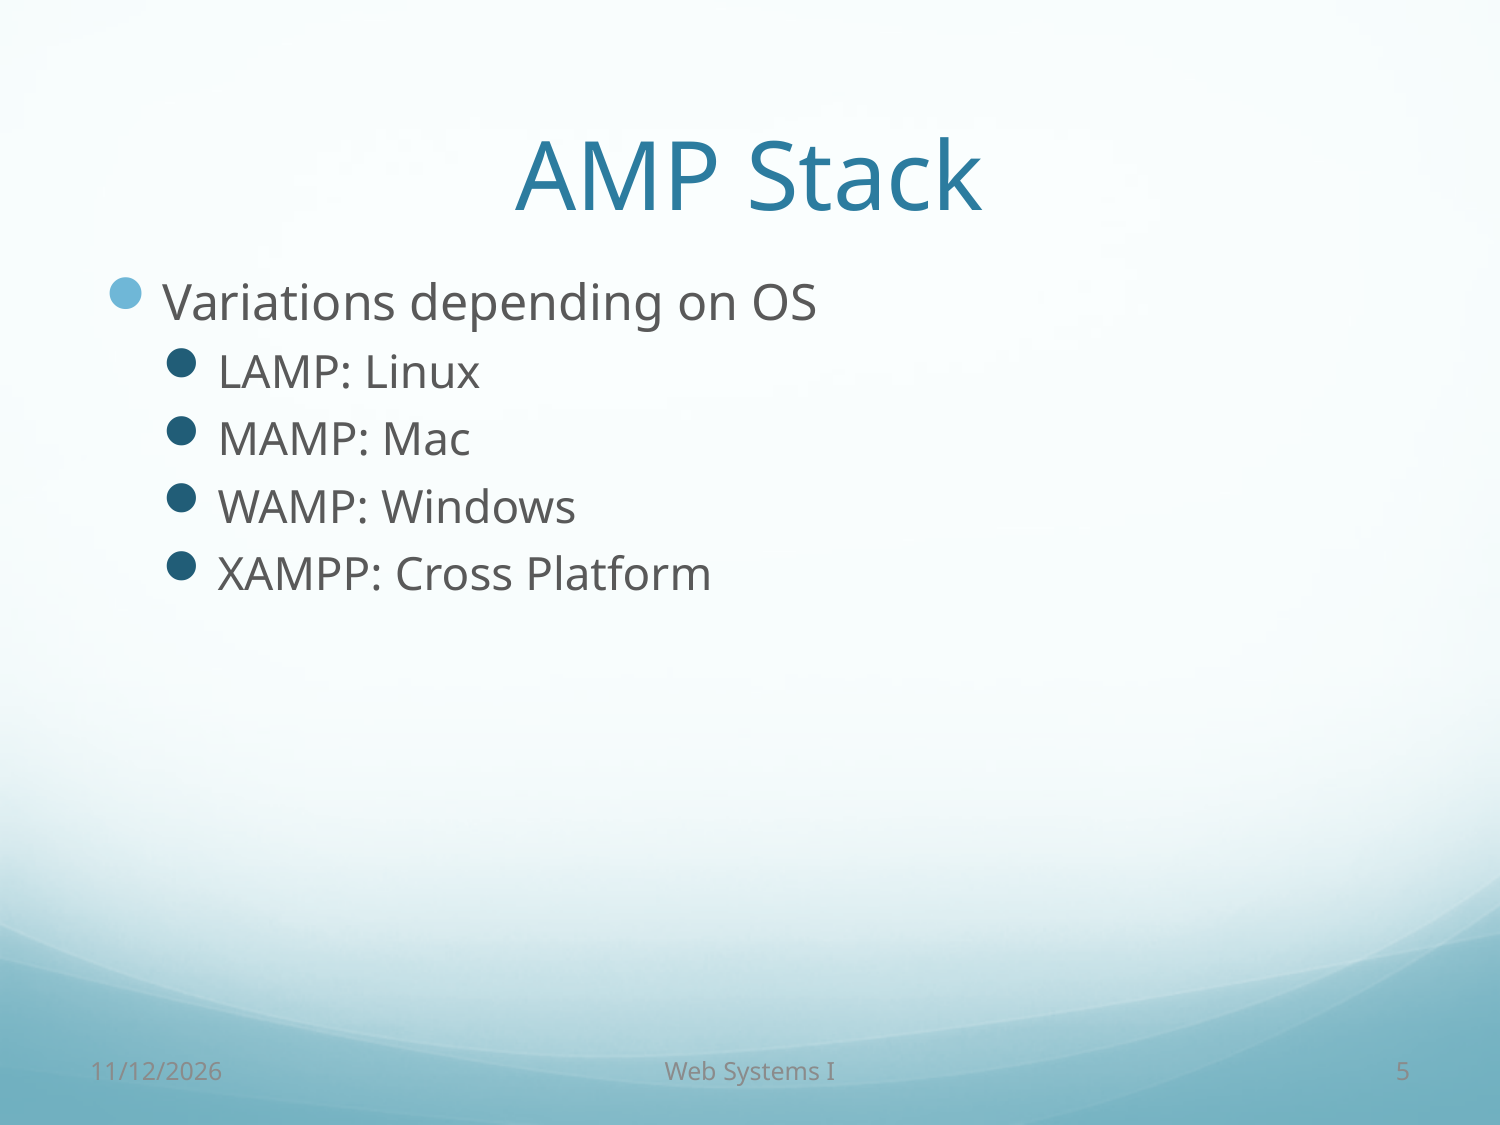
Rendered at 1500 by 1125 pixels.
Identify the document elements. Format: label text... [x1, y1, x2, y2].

footer Web Systems I [512, 1042, 988, 1103]
slide_number 5 [1074, 1042, 1425, 1103]
title AMP Stack [89, 17, 1410, 238]
list Variations depending on OS LAMP: Linux MAMP: Mac WAMP: Windows XAMPP: Cross Platform [89, 262, 1410, 976]
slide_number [75, 1042, 425, 1103]
